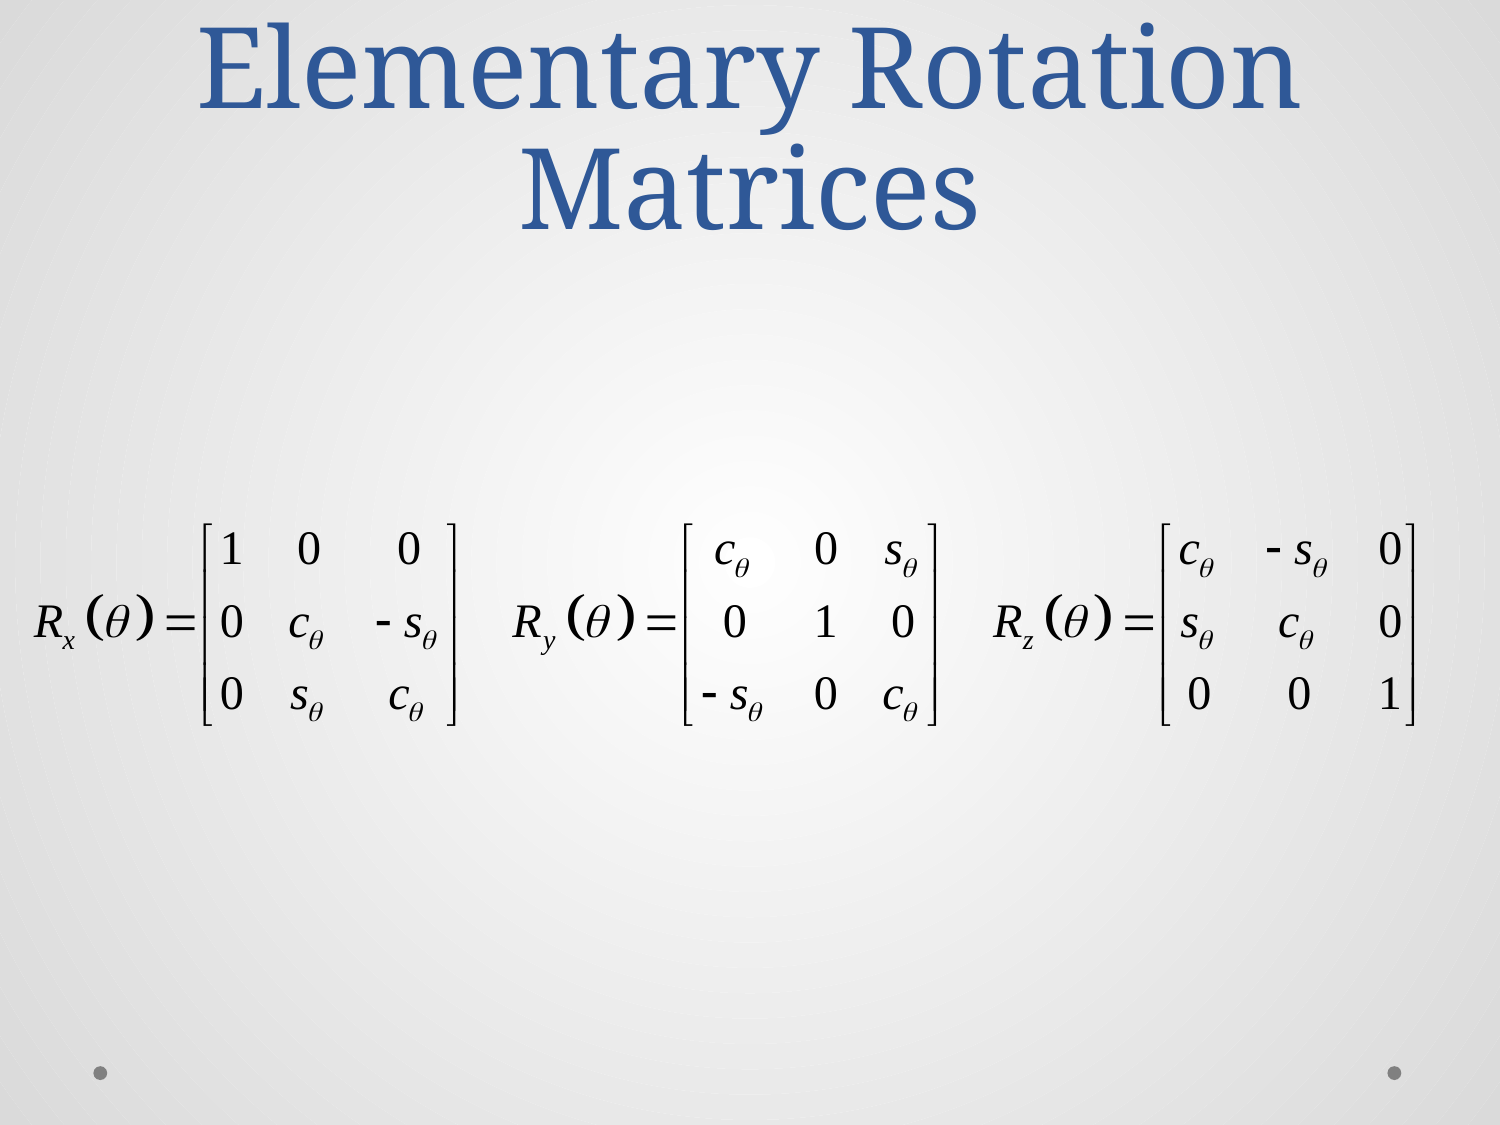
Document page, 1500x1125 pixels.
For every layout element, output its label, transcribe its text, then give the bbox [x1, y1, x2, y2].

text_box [24, 512, 1434, 738]
title Elementary Rotation Matrices [75, 0, 1425, 263]
